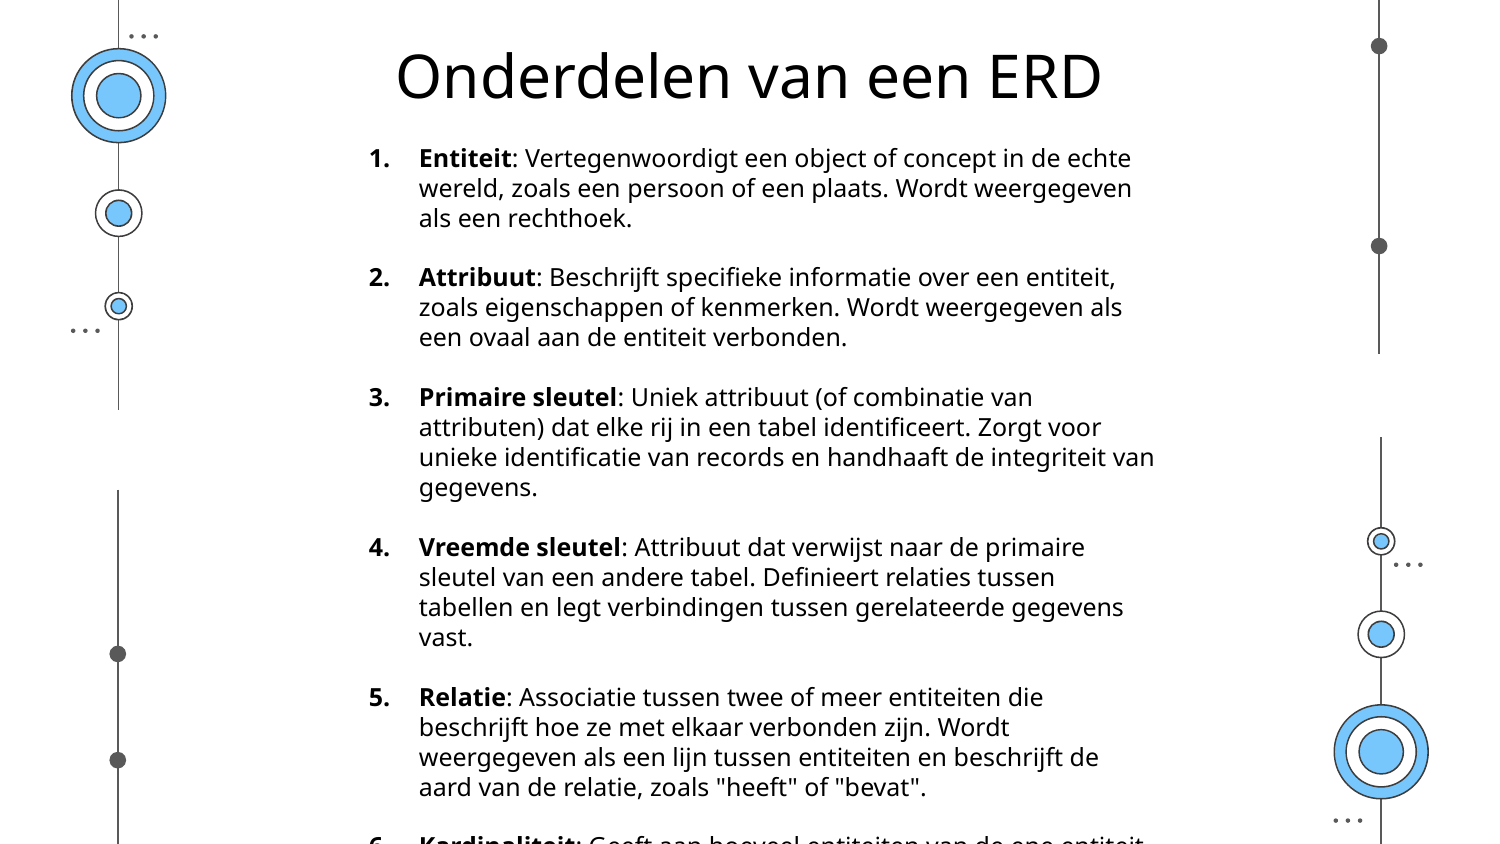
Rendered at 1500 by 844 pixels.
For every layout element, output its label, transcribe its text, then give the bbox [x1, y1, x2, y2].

text_box Entiteit: Vertegenwoordigt een object of concept in de echte wereld, zoals een persoon of een plaats. Wordt weergegeven als een rechthoek. Attribuut: Beschrijft specifieke informatie over een entiteit, zoals eigenschappen of kenmerken. Wordt weergegeven als een ovaal aan de entiteit verbonden. Primaire sleutel: Uniek attribuut (of combinatie van attributen) dat elke rij in een tabel identificeert. Zorgt voor unieke identificatie van records en handhaaft de integriteit van gegevens. Vreemde sleutel: Attribuut dat verwijst naar de primaire sleutel van een andere tabel. Definieert relaties tussen tabellen en legt verbindingen tussen gerelateerde gegevens vast. Relatie: Associatie tussen twee of meer entiteiten die beschrijft hoe ze met elkaar verbonden zijn. Wordt weergegeven als een lijn tussen entiteiten en beschrijft de aard van de relatie, zoals "heeft" of "bevat". Kardinaliteit: Geeft aan hoeveel entiteiten van de ene entiteit aan de andere gekoppeld kunnen worden via een relatie, bijvoorbeeld "1 op 1", "1 op veel" of "veel op veel". Het relateert het aantal entiteiten tussen gerelateerde entiteiten. [328, 127, 1172, 844]
text_box Onderdelen van een ERD [363, 23, 1136, 128]
